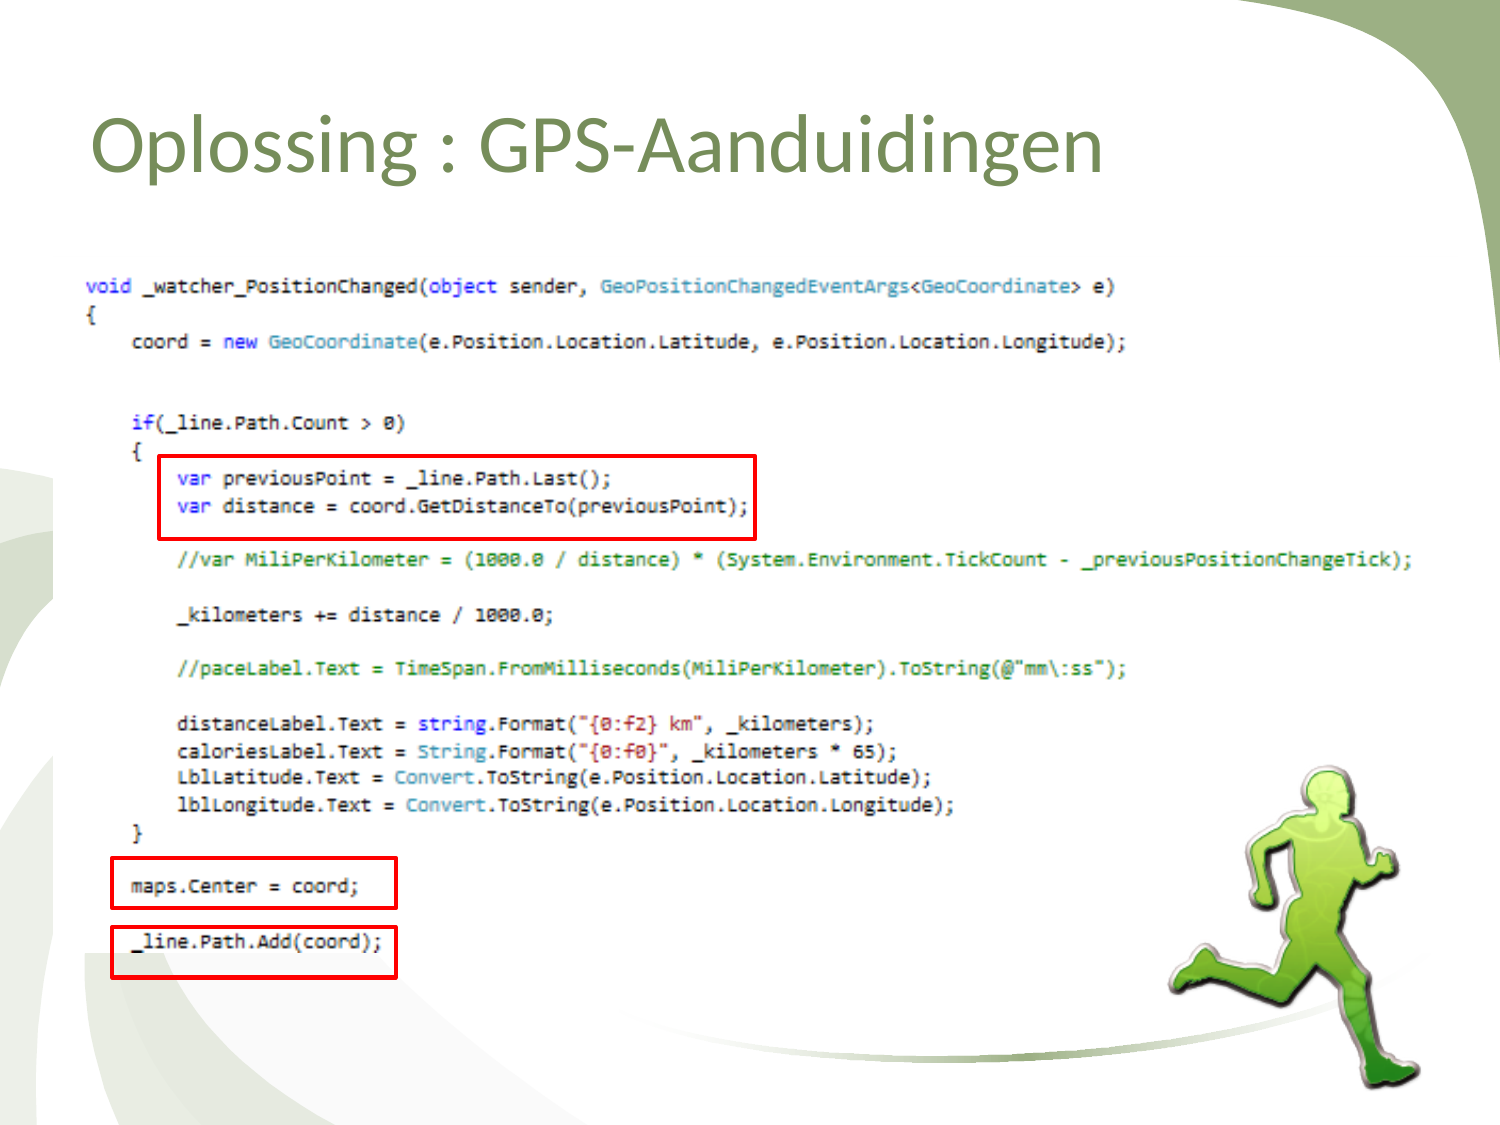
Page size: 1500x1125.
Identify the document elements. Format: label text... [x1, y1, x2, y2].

text_box [110, 960, 398, 980]
title Oplossing : GPS-Aanduidingen [75, 45, 1425, 233]
picture [52, 255, 1500, 1125]
